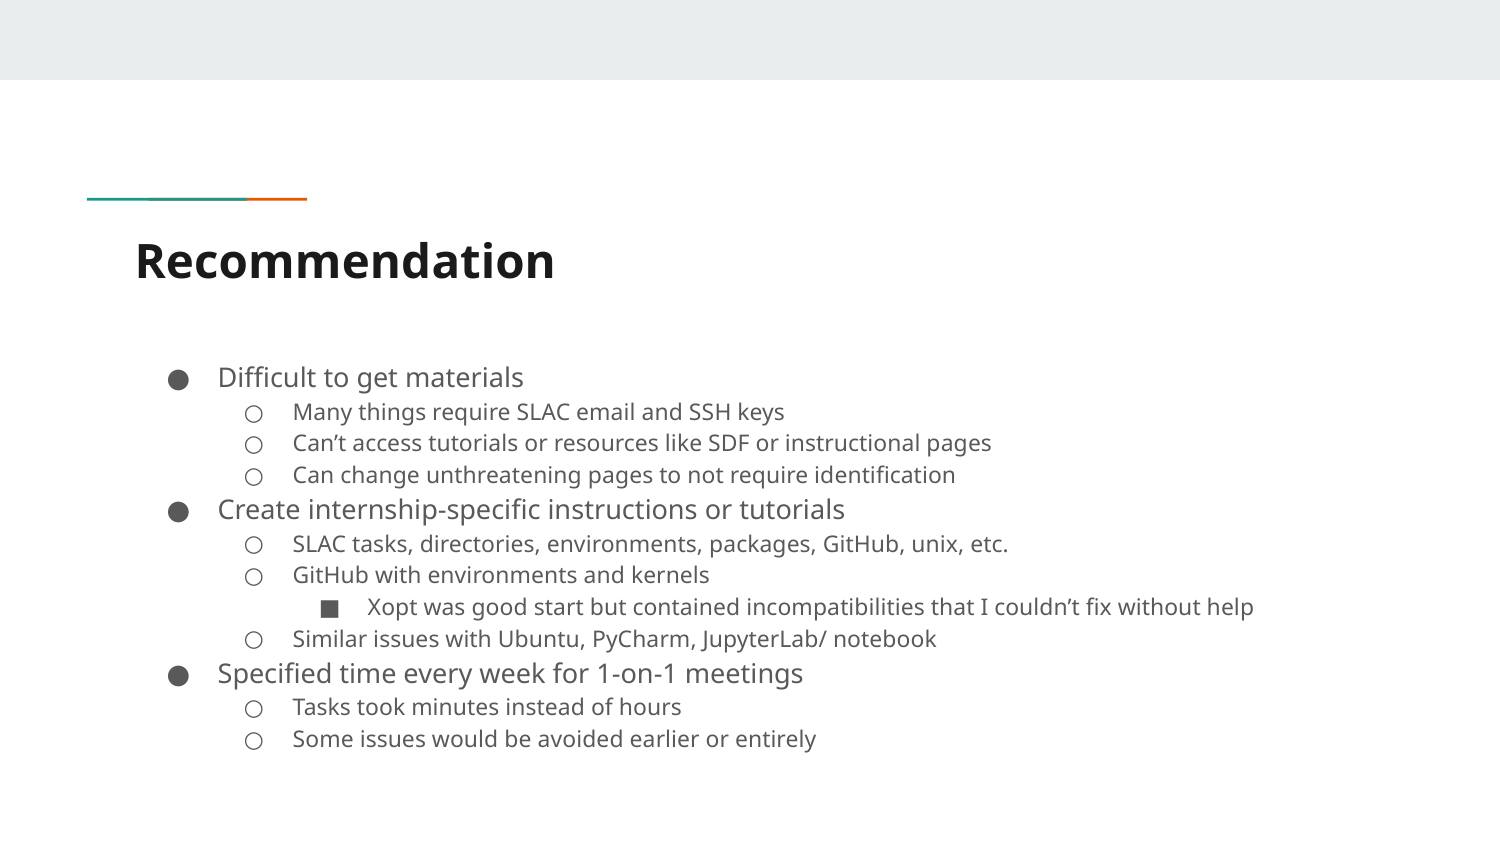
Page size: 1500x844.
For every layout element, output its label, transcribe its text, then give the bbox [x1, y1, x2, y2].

list Difficult to get materials Many things require SLAC email and SSH keys Can’t access tutorials or resources like SDF or instructional pages Can change unthreatening pages to not require identification Create internship-specific instructions or tutorials SLAC tasks, directories, environments, packages, GitHub, unix, etc. GitHub with environments and kernels Xopt was good start but contained incompatibilities that I couldn’t fix without help Similar issues with Ubuntu, PyCharm, JupyterLab/ notebook Specified time every week for 1-on-1 meetings Tasks took minutes instead of hours Some issues would be avoided earlier or entirely [127, 341, 1389, 844]
title Recommendation [119, 216, 1381, 305]
